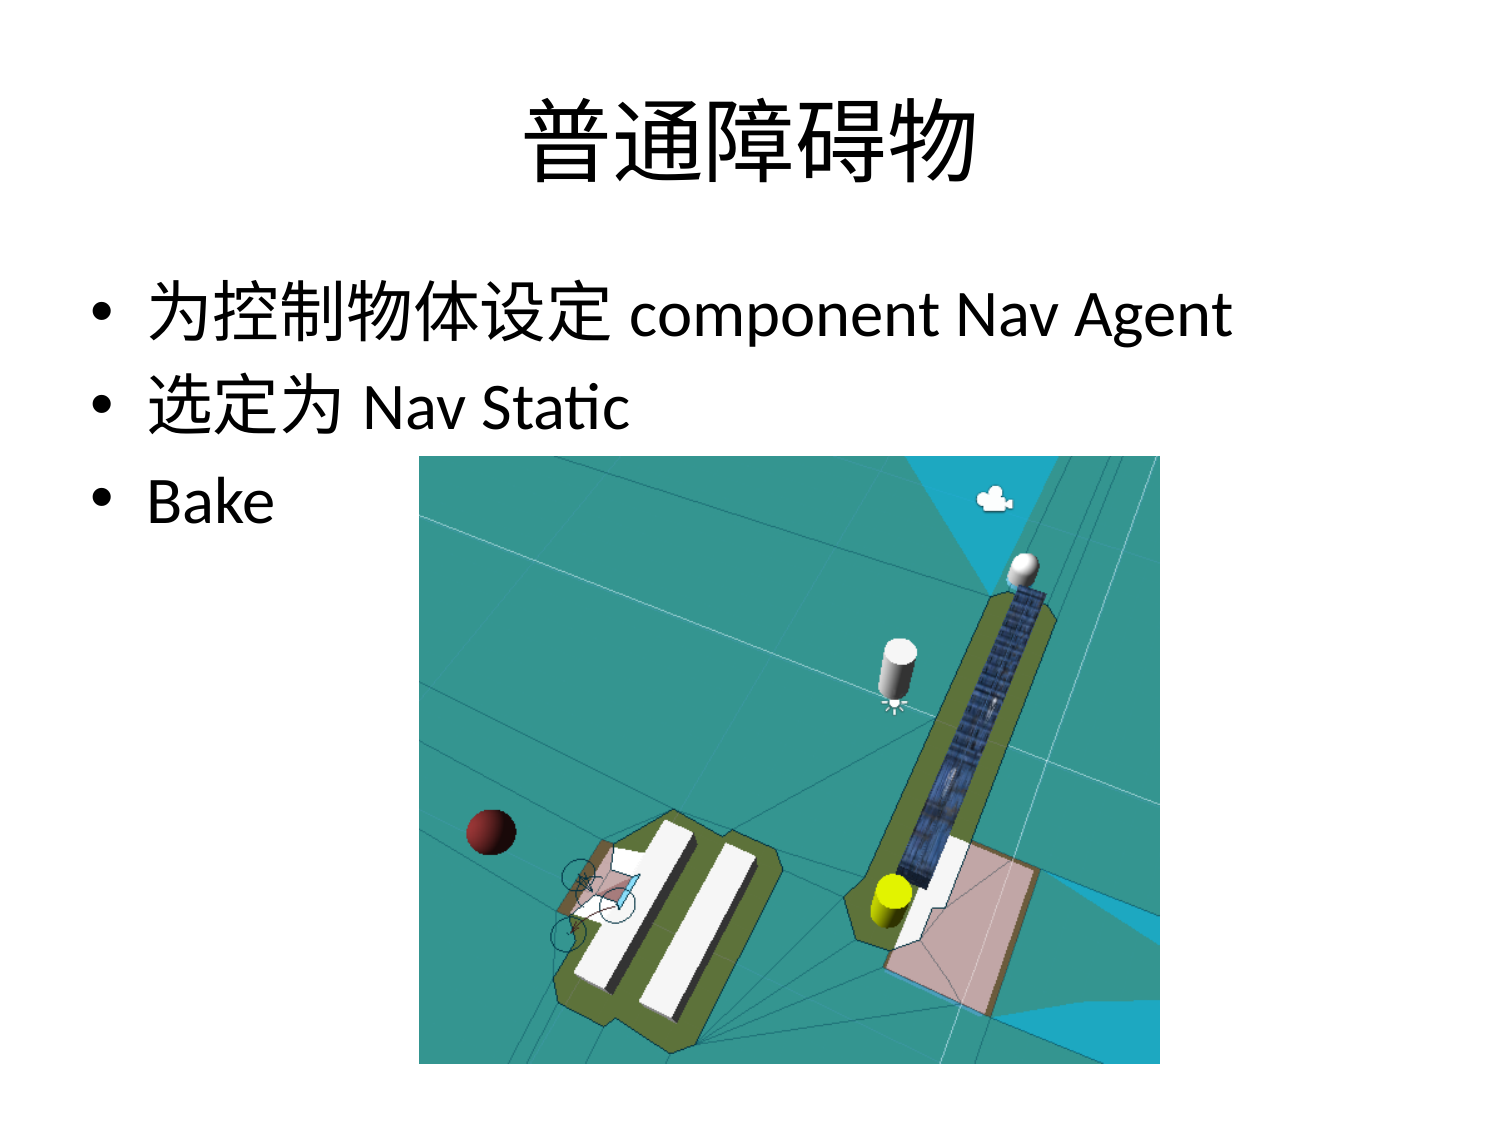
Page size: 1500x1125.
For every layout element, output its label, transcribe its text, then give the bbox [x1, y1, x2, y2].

list 为控制物体设定component Nav Agent 选定为Nav Static Bake [75, 262, 1425, 1005]
title 普通障碍物 [75, 45, 1425, 233]
picture [418, 455, 1160, 1064]
